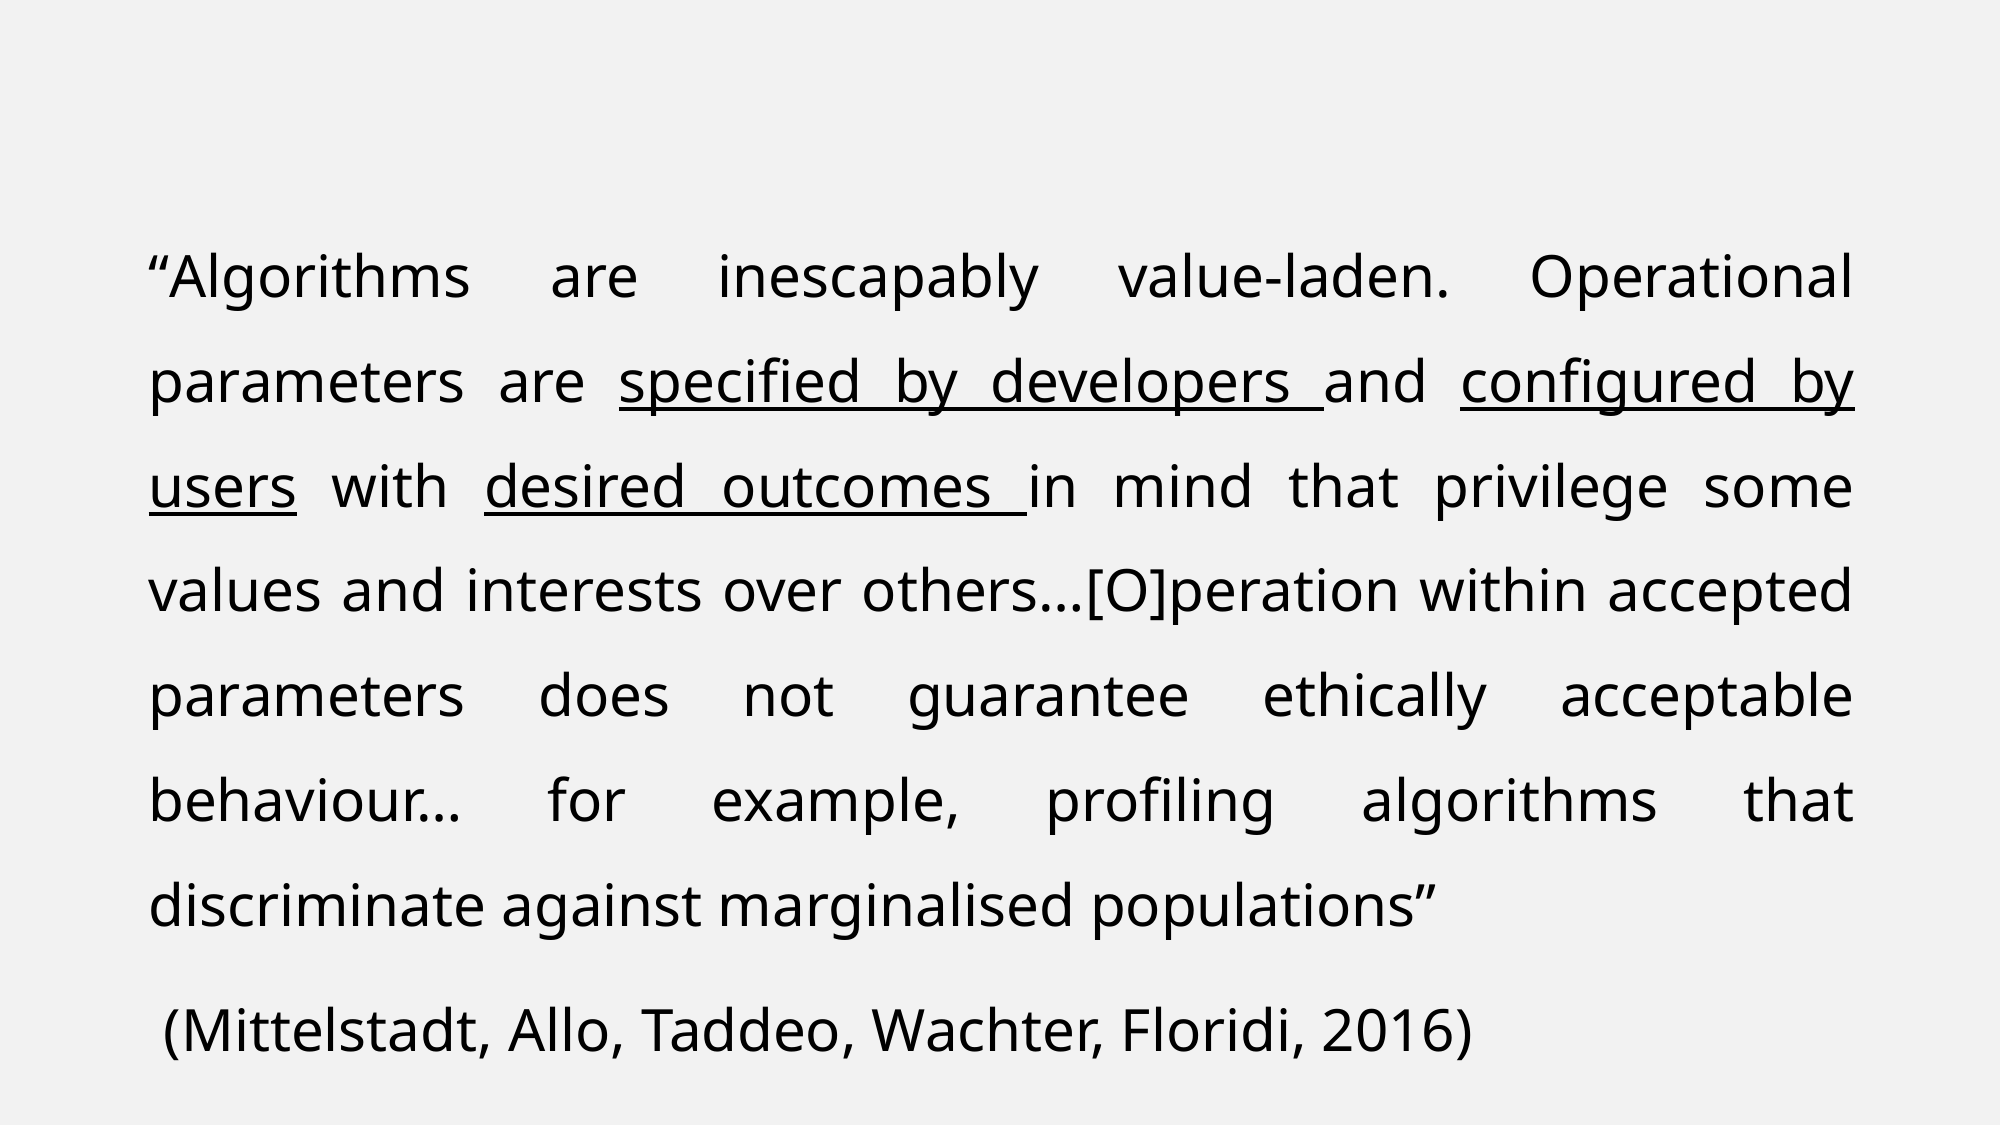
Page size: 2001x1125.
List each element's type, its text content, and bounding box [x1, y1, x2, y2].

list “Algorithms are inescapably value-laden. Operational parameters are specified by developers and configured by users with desired outcomes in mind that privilege some values and interests over others…[O]peration within accepted parameters does not guarantee ethically acceptable behaviour… for example, profiling algorithms that discriminate against marginalised populations” (Mittelstadt, Allo, Taddeo, Wachter, Floridi, 2016) [133, 131, 1870, 1080]
